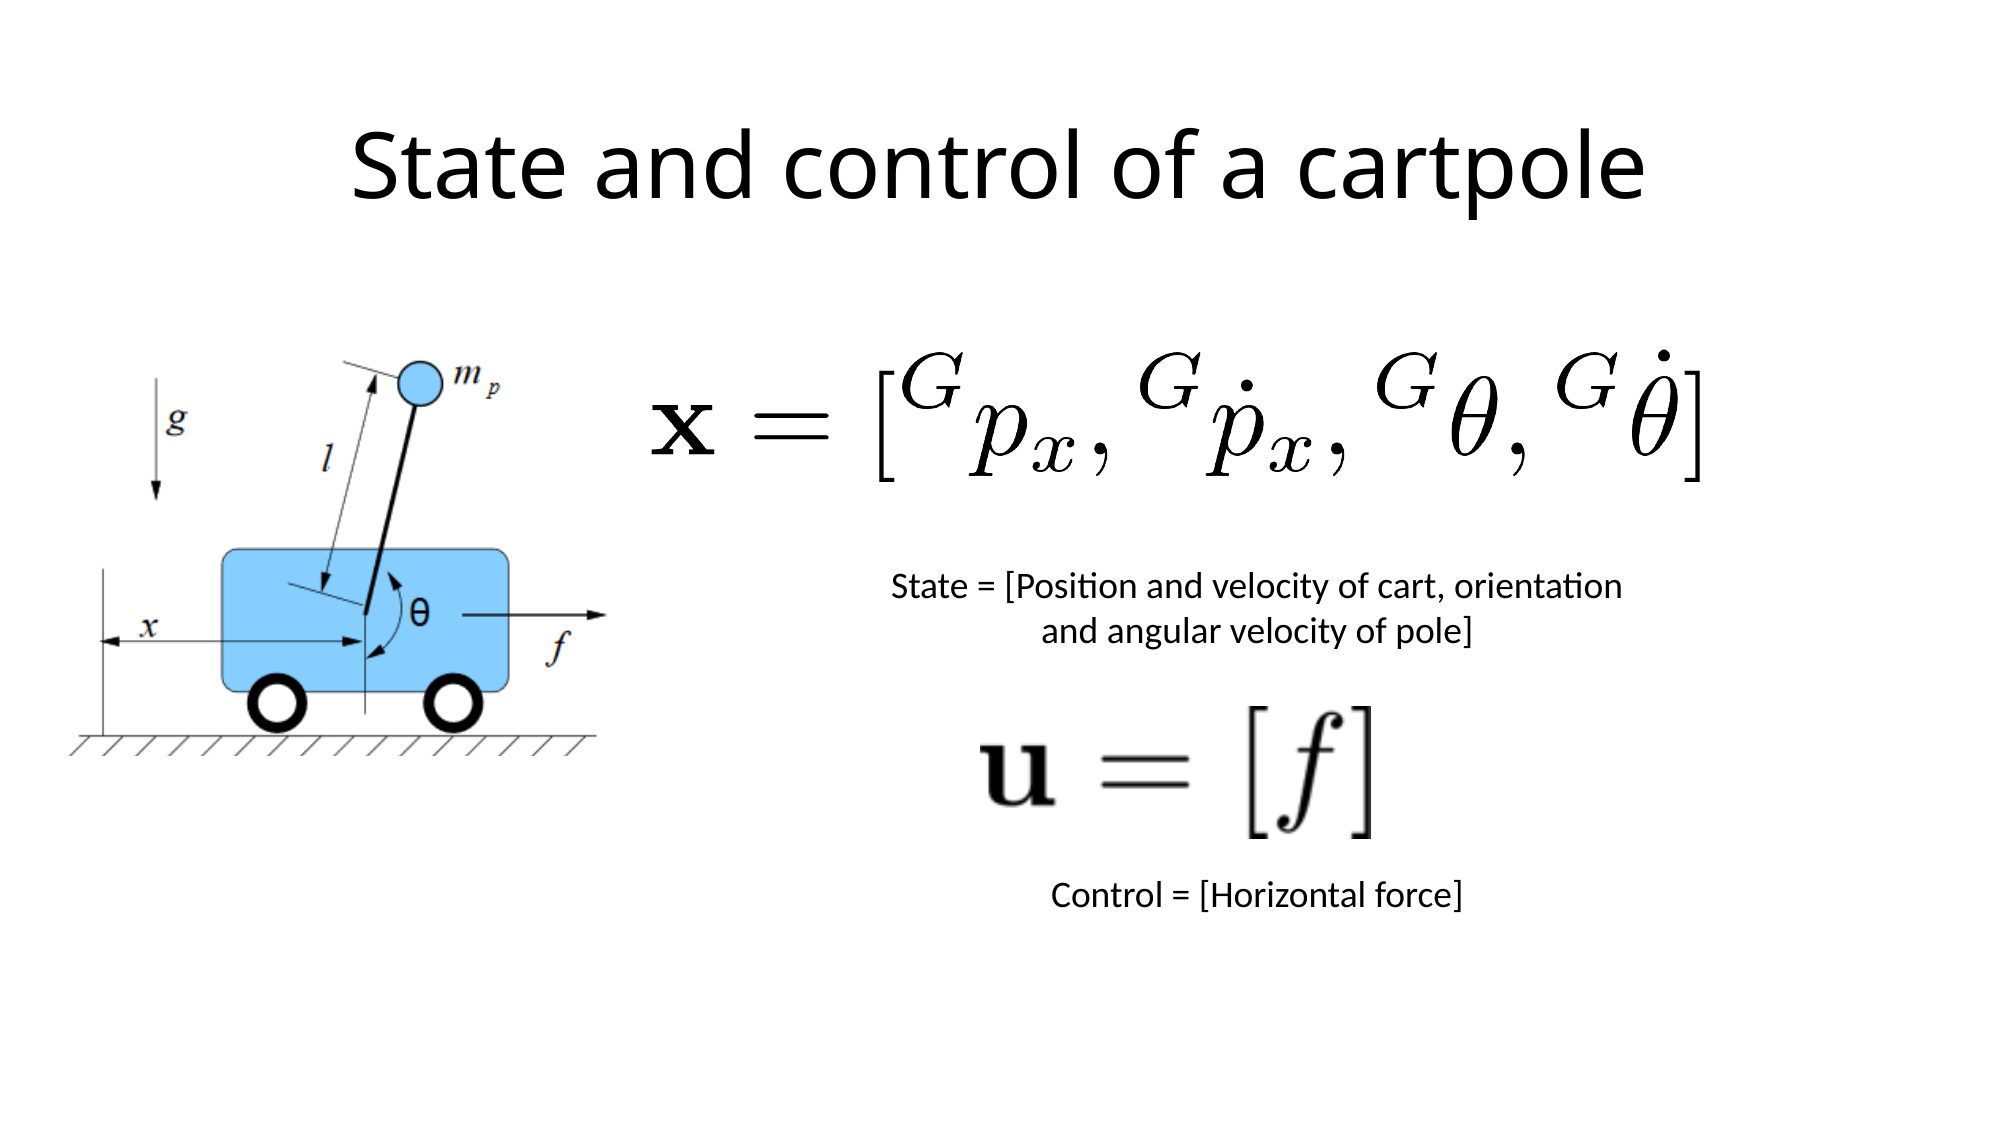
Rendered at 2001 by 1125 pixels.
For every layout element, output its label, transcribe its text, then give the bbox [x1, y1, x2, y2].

text_box State = [Position and velocity of cart, orientation and angular velocity of pole] [876, 553, 1639, 658]
title State and control of a cartpole [137, 59, 1863, 278]
text_box Control = [Horizontal force] [1036, 862, 1479, 923]
picture [52, 335, 628, 756]
picture [651, 349, 1700, 482]
picture [979, 706, 1371, 840]
